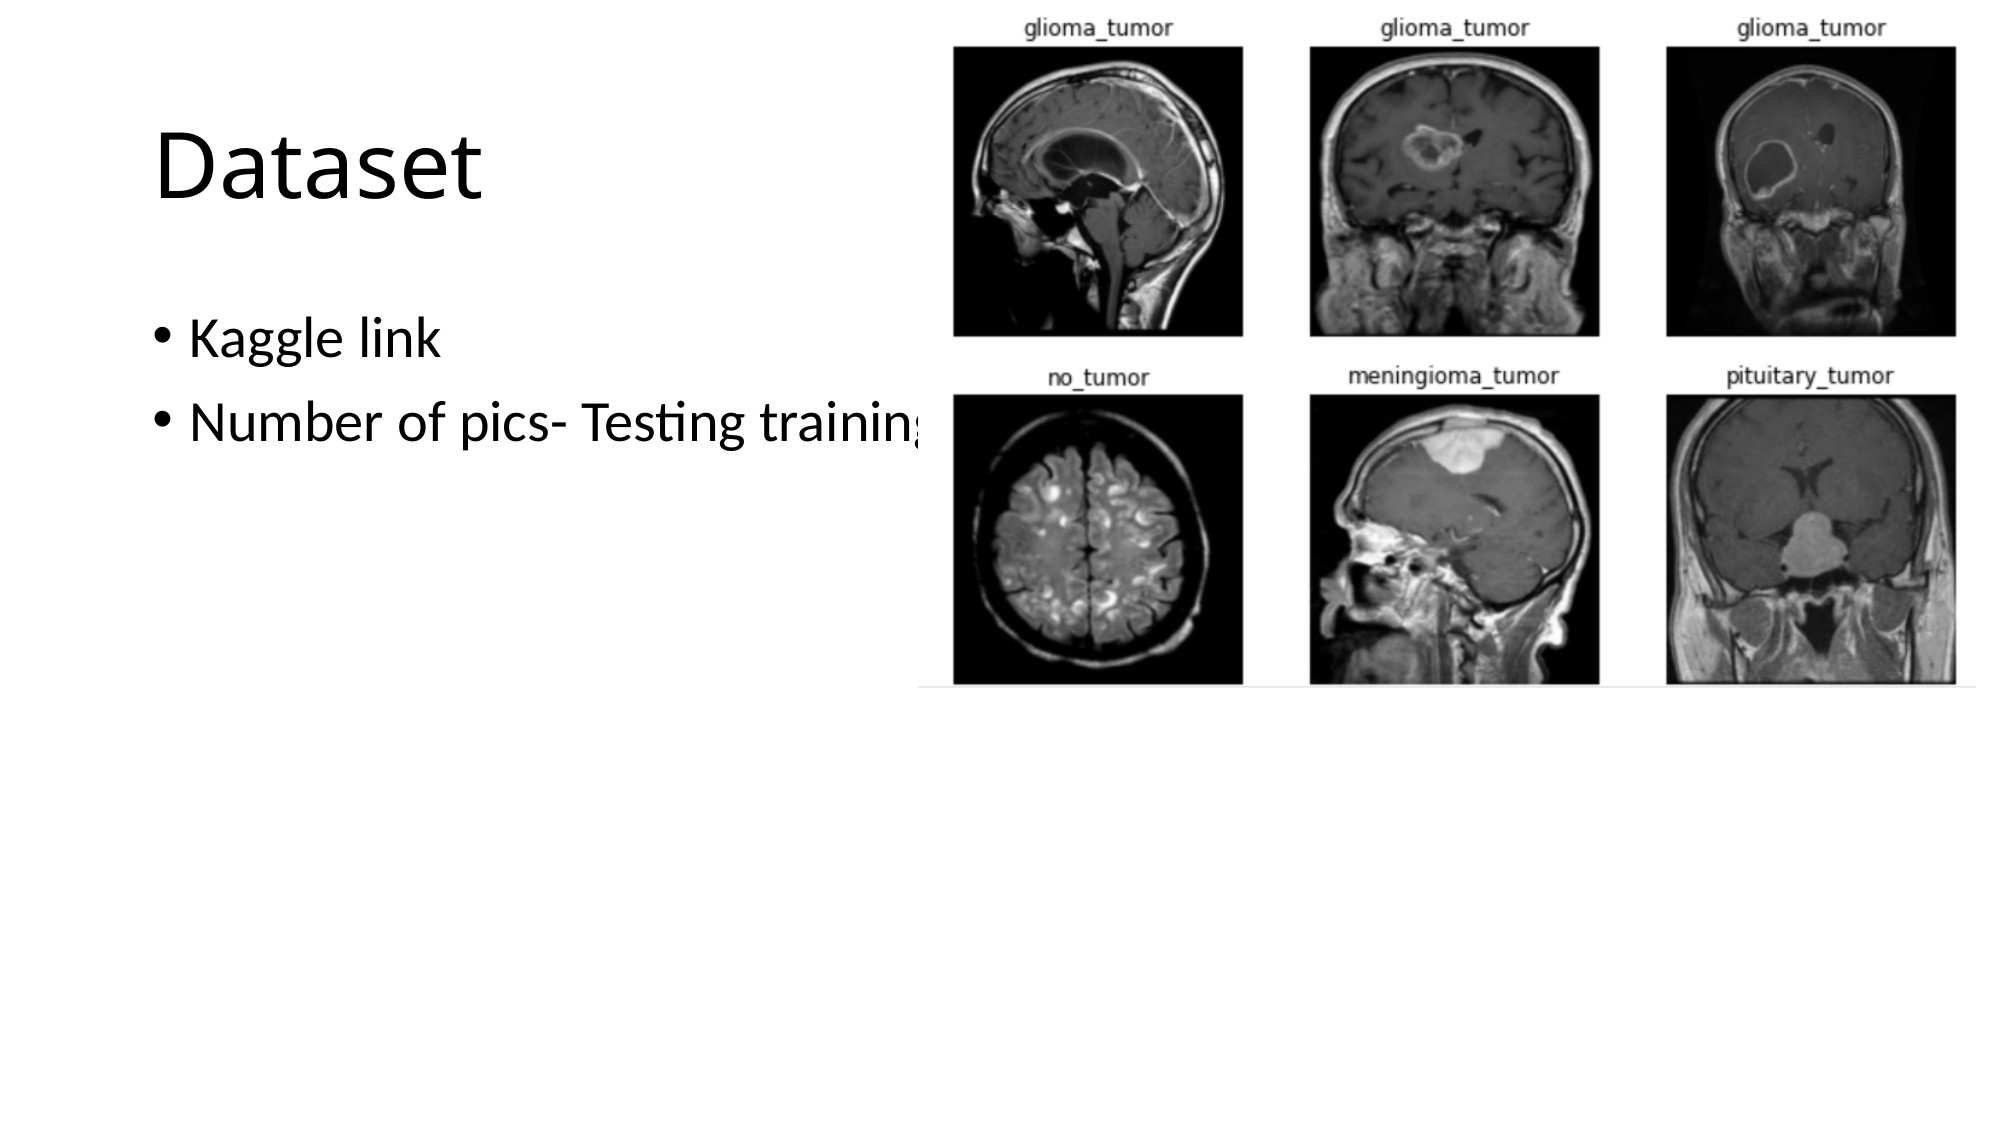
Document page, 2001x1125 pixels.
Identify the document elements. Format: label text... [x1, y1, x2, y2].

picture [918, 0, 1976, 690]
title Dataset [137, 59, 918, 278]
list Kaggle link Number of pics- Testing training [137, 299, 1863, 1014]
